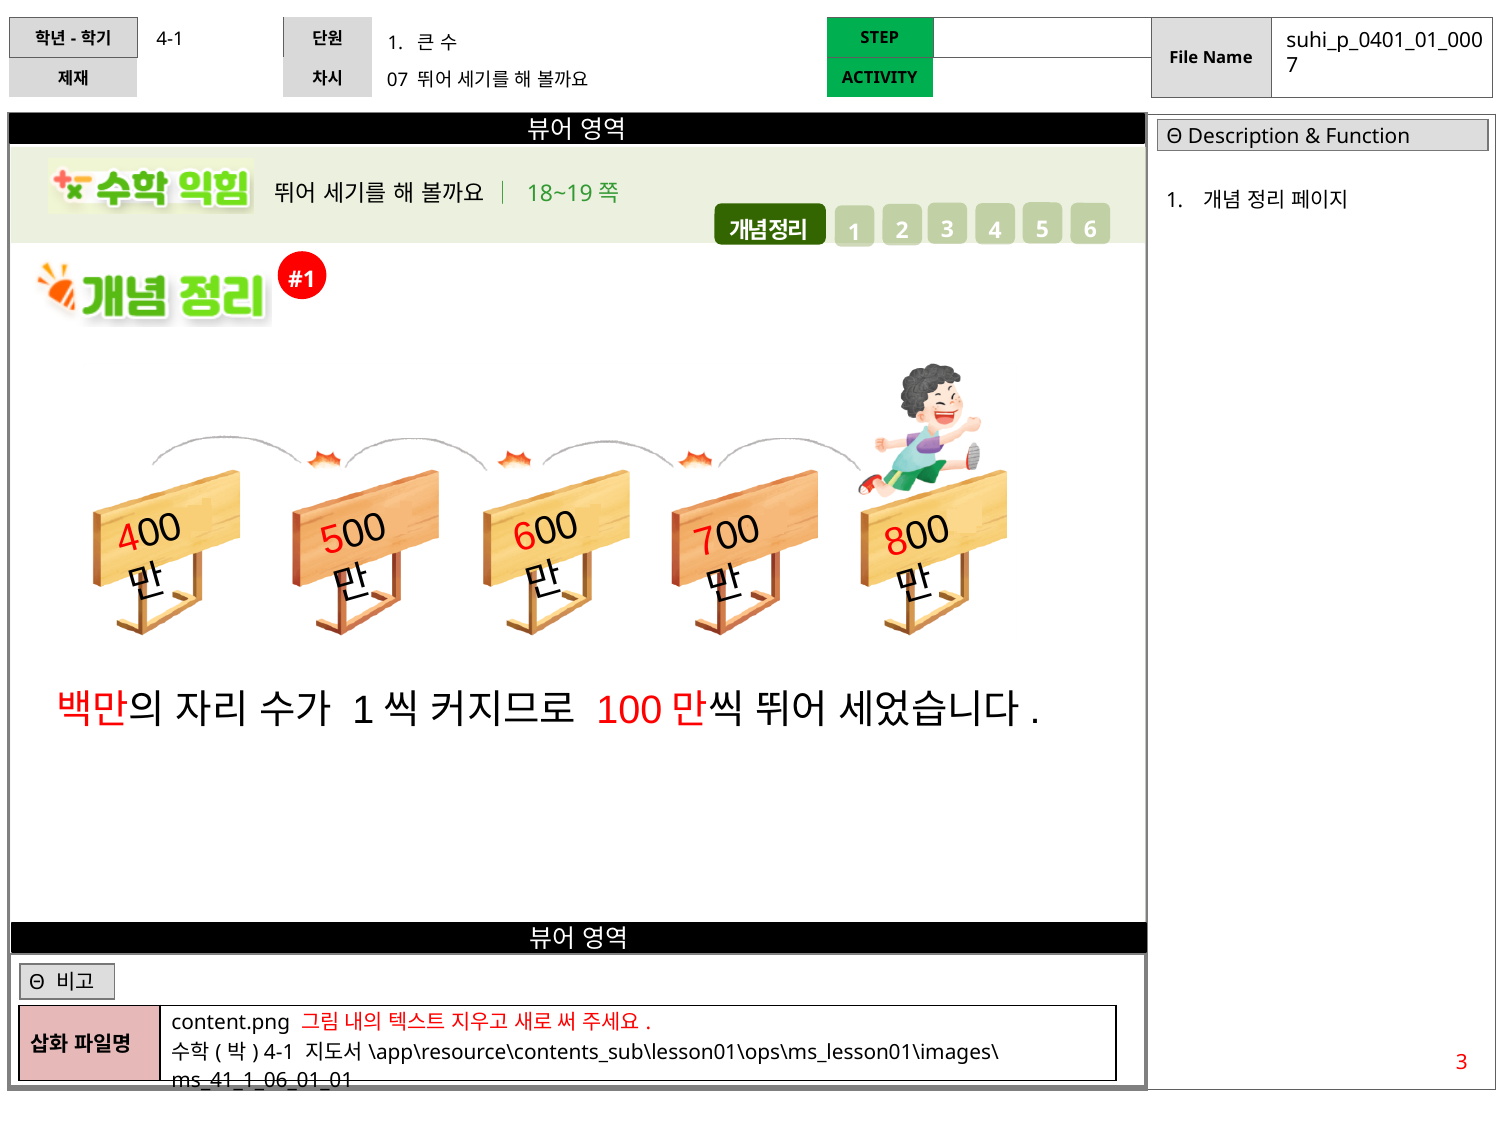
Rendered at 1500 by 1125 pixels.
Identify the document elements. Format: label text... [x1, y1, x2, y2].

text_box 1 [833, 196, 880, 253]
text_box 3 [925, 193, 976, 250]
text_box 07 뛰어 세기를 해 볼까요 [372, 60, 821, 96]
text_box 개념 정리 페이지 [1151, 179, 1500, 294]
text_box 4 [976, 194, 1021, 250]
text_box 개념 정리 [714, 194, 835, 251]
text_box 4-1 [141, 18, 284, 55]
text_box 2 [880, 194, 928, 251]
table_header content.png 그림 내의 텍스트 지우고 새로 써 주세요. 수학(박) 4-1 지도서\app\resource\contents_sub\lesson01\ops\ms_lesson01\images\ms_41_1_06_01_01 [161, 1006, 1115, 1080]
text_box suhi_p_0401_01_0007 [1271, 18, 1500, 84]
text_box 1. 큰 수 [372, 23, 828, 48]
text_box 5 [1021, 193, 1069, 250]
picture [74, 346, 1022, 655]
text_box #1 [276, 249, 329, 302]
picture [48, 158, 254, 214]
text_box 뛰어 세기를 해 볼까요 │ 18~19쪽 [259, 171, 808, 214]
text_box 백만의 자리 수가 1씩 커지므로 100만씩 뛰어 세었습니다. [41, 676, 1111, 739]
table_header 삽화 파일명 [20, 1006, 159, 1080]
table_header Θ Description & Function [1158, 120, 1487, 150]
picture [32, 250, 272, 327]
text_box 6 [1069, 193, 1111, 250]
